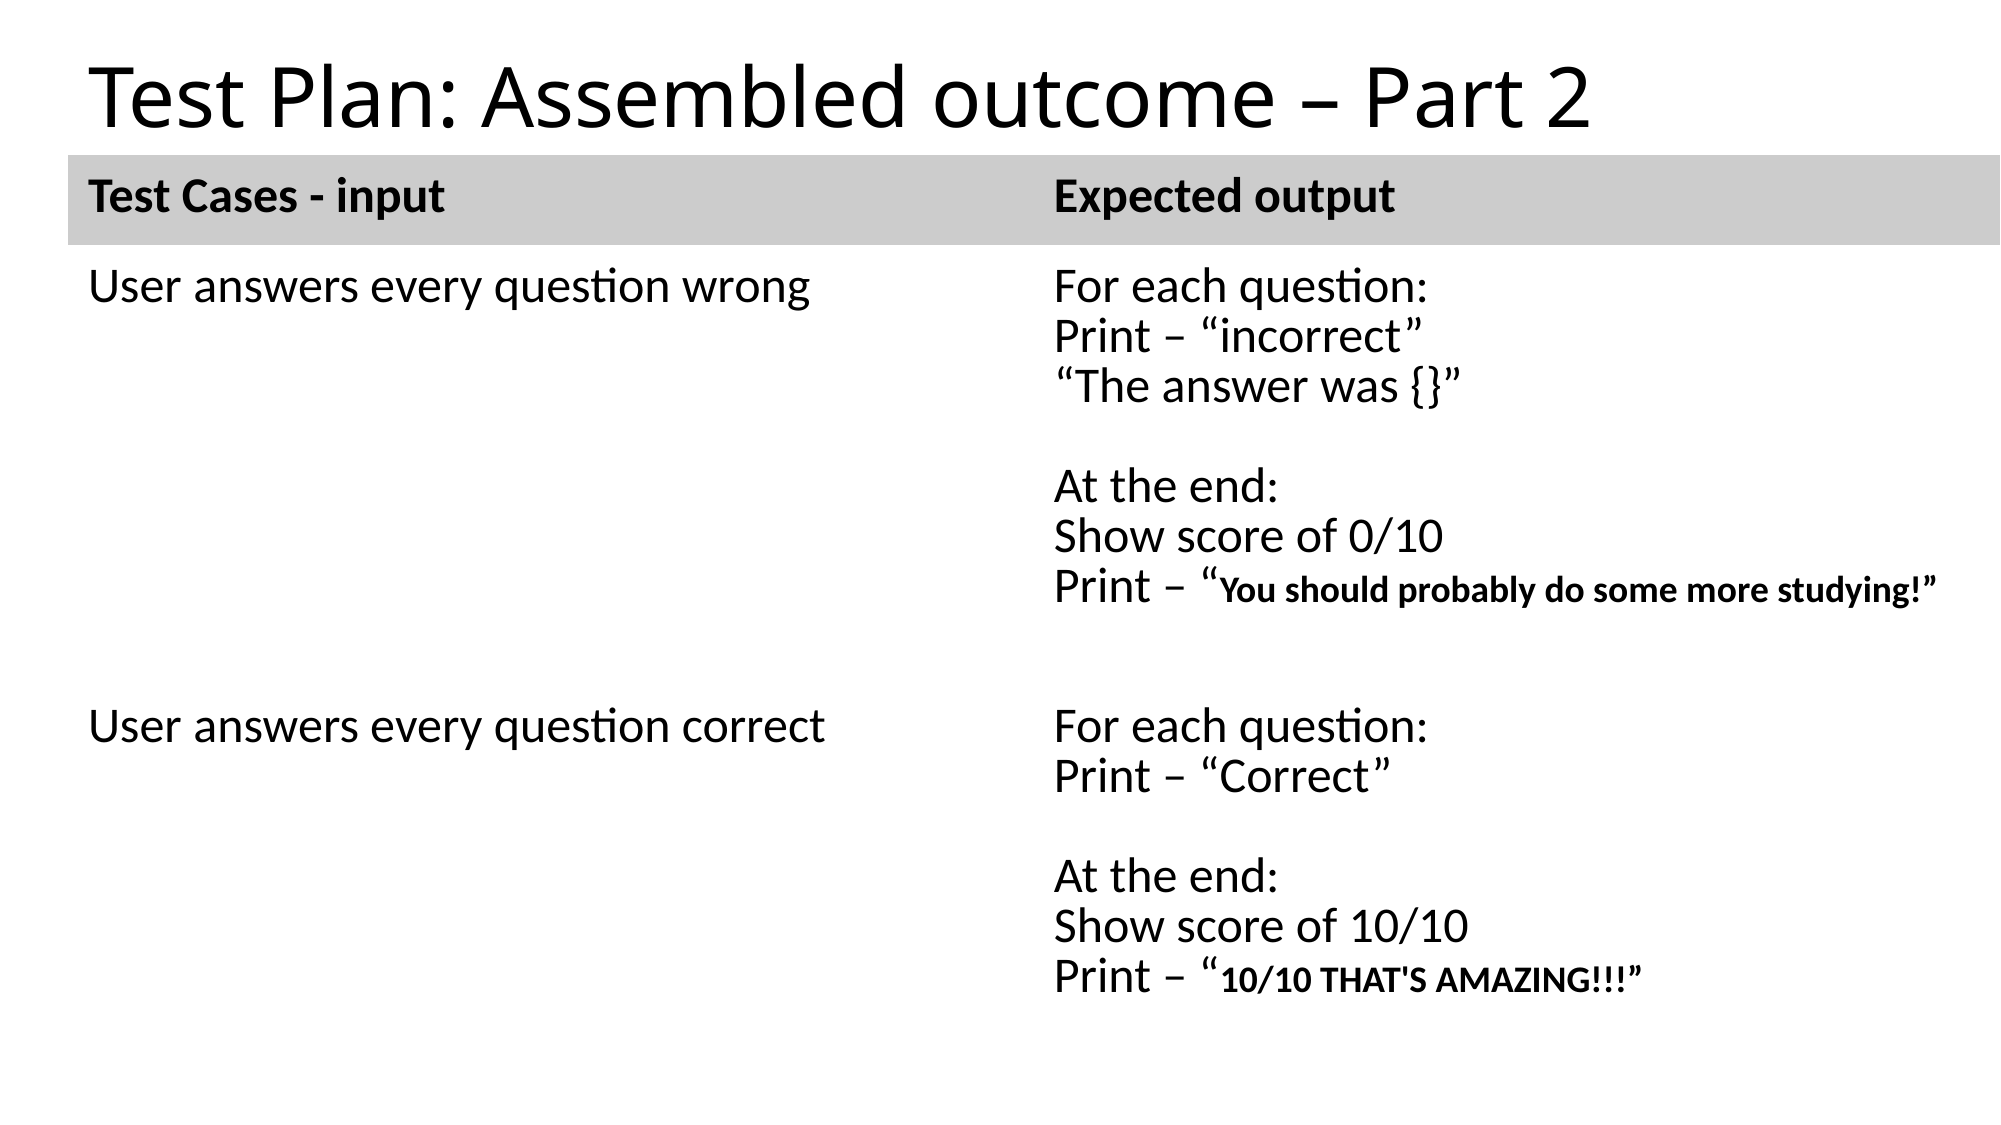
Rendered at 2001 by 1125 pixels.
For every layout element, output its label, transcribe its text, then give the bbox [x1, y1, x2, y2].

table_cell For each question: Print – “incorrect” “The answer was {}” At the end: Show score of 0/10 Print – “You should probably do some more studying!” [1034, 245, 2000, 685]
title Test Plan: Assembled outcome – Part 2 [68, 35, 1932, 155]
table_cell User answers every question wrong [68, 245, 1034, 685]
table_cell For each question: Print – “Correct” At the end: Show score of 10/10 Print – “10/10 THAT'S AMAZING!!!” [1034, 685, 2000, 1090]
table_cell User answers every question correct [68, 685, 1034, 1090]
table_header Expected output [1034, 155, 2000, 245]
table_header Test Cases - input [68, 155, 1034, 245]
